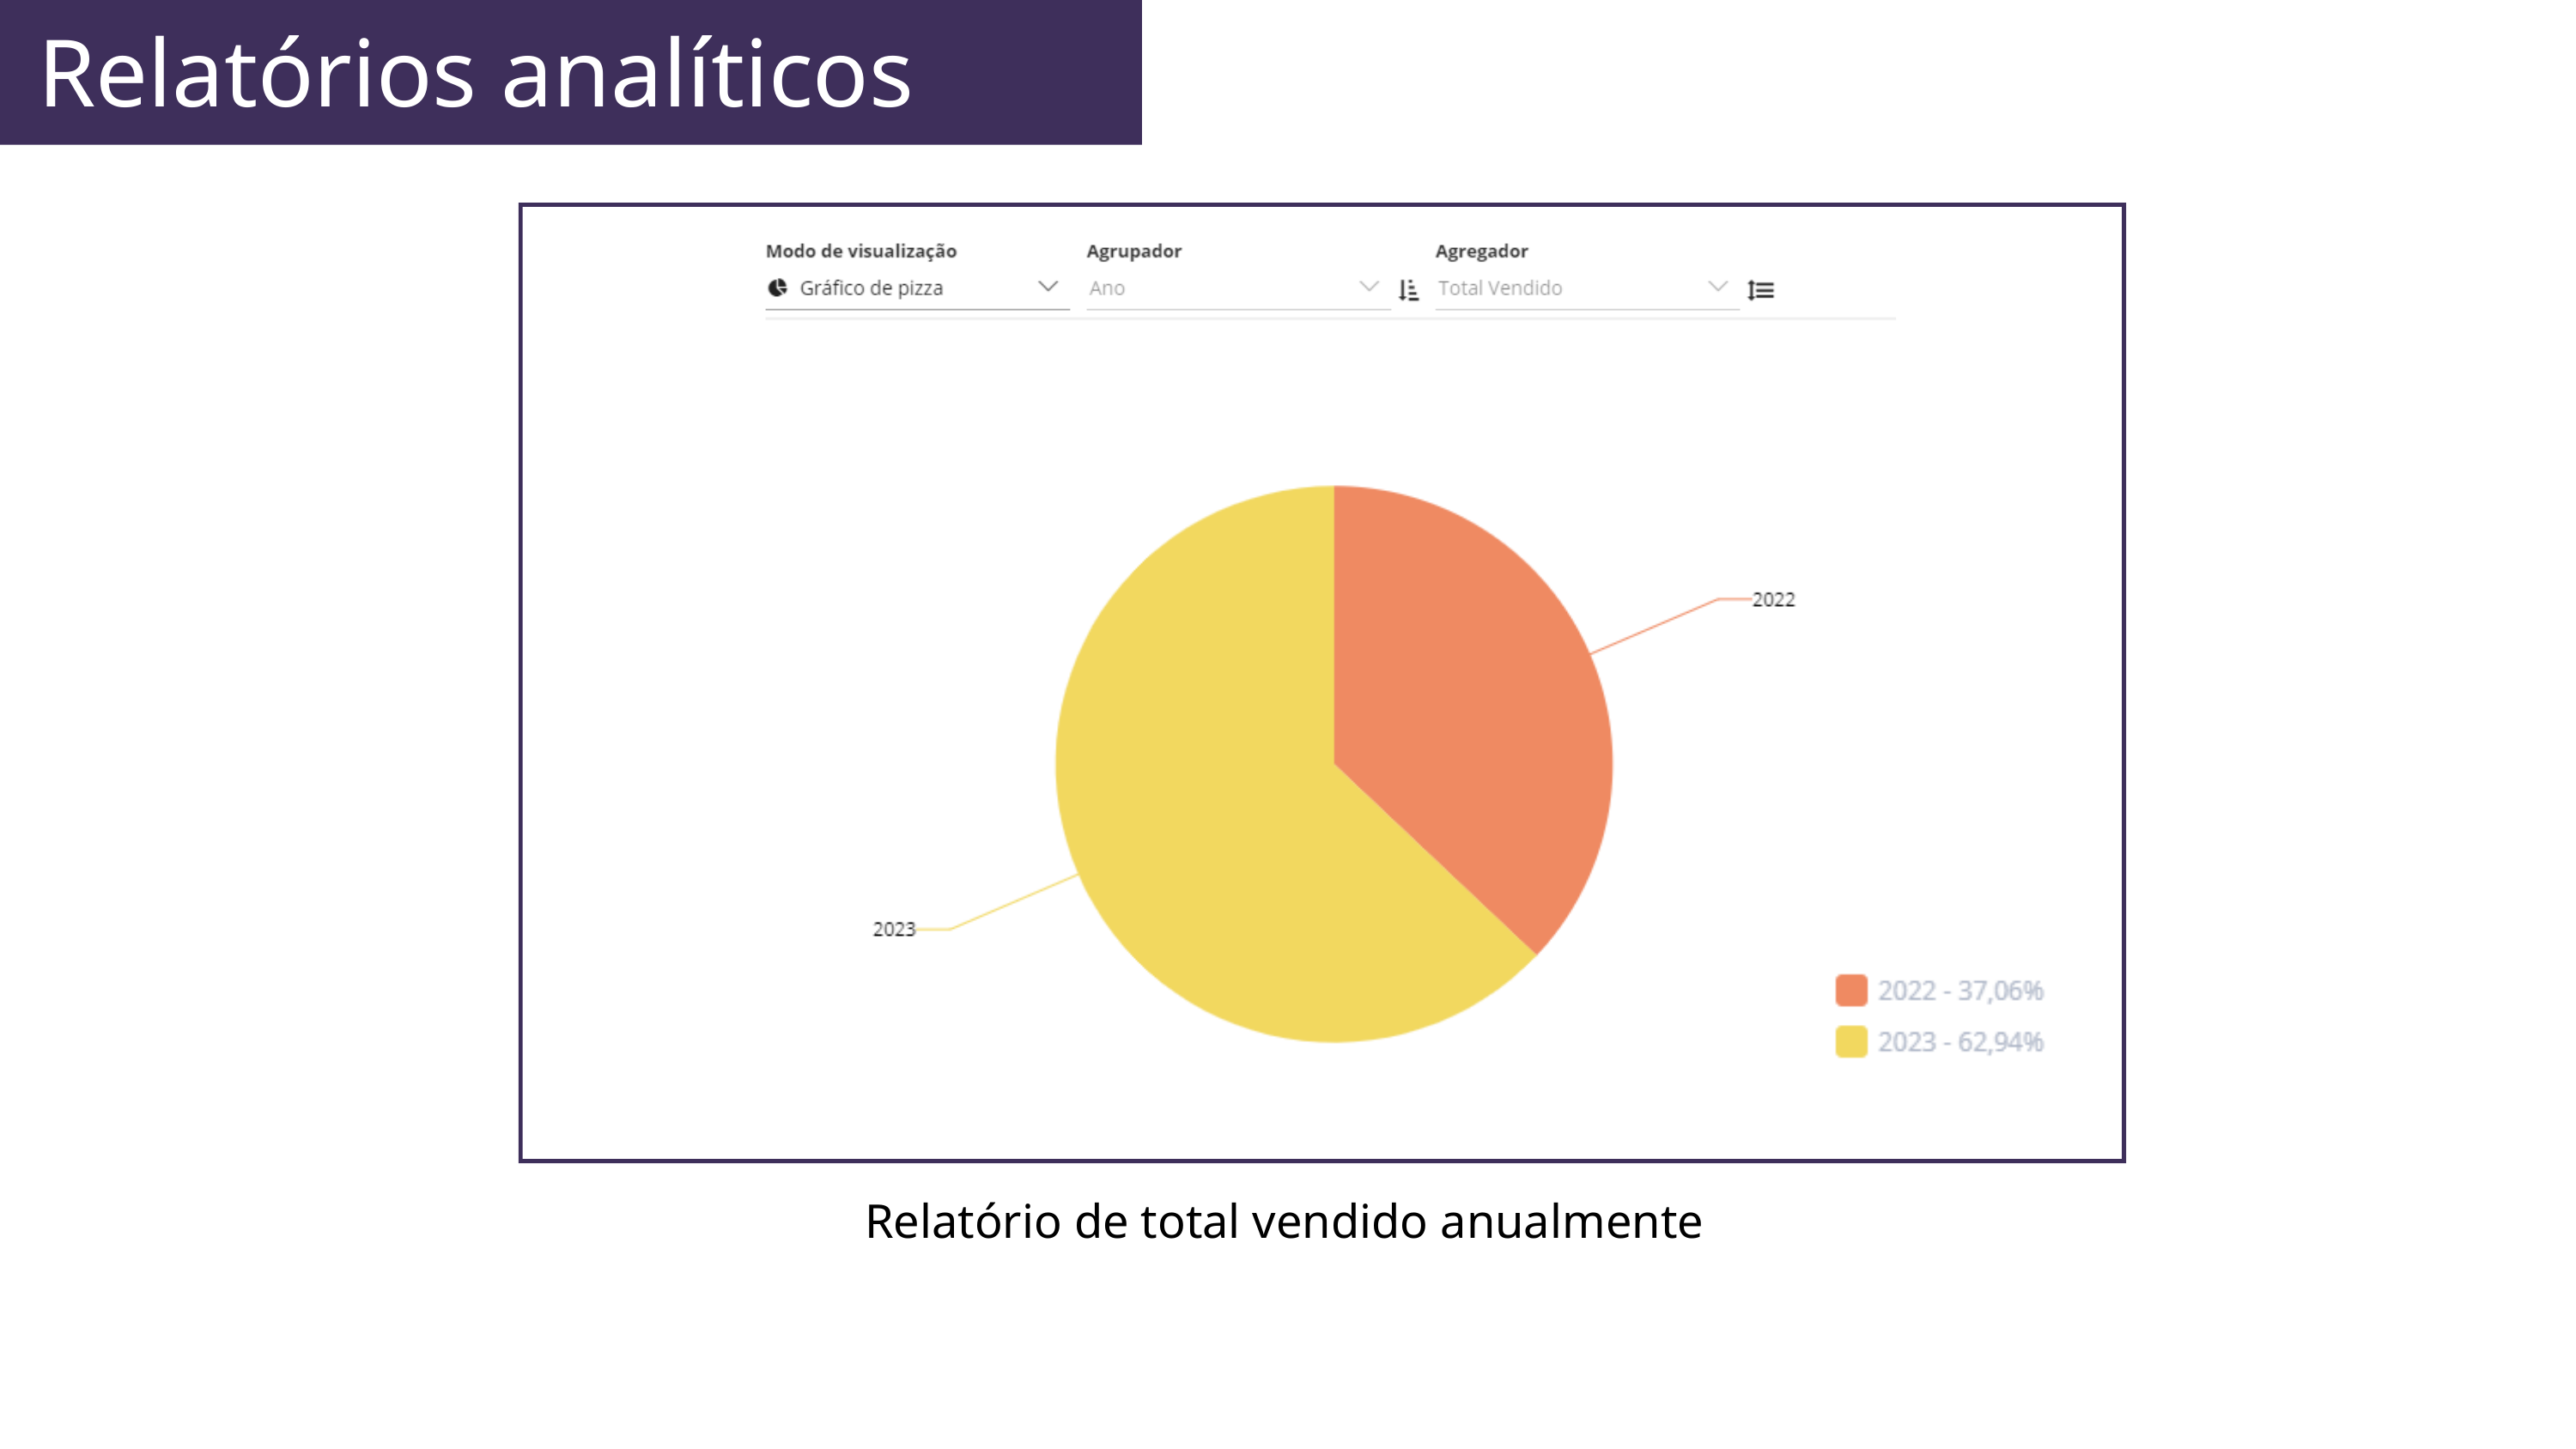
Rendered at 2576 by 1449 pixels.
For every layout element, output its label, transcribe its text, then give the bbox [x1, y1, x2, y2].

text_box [0, 0, 1223, 145]
text_box Relatório de total vendido anualmente [683, 1182, 1886, 1248]
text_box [518, 202, 2127, 1164]
